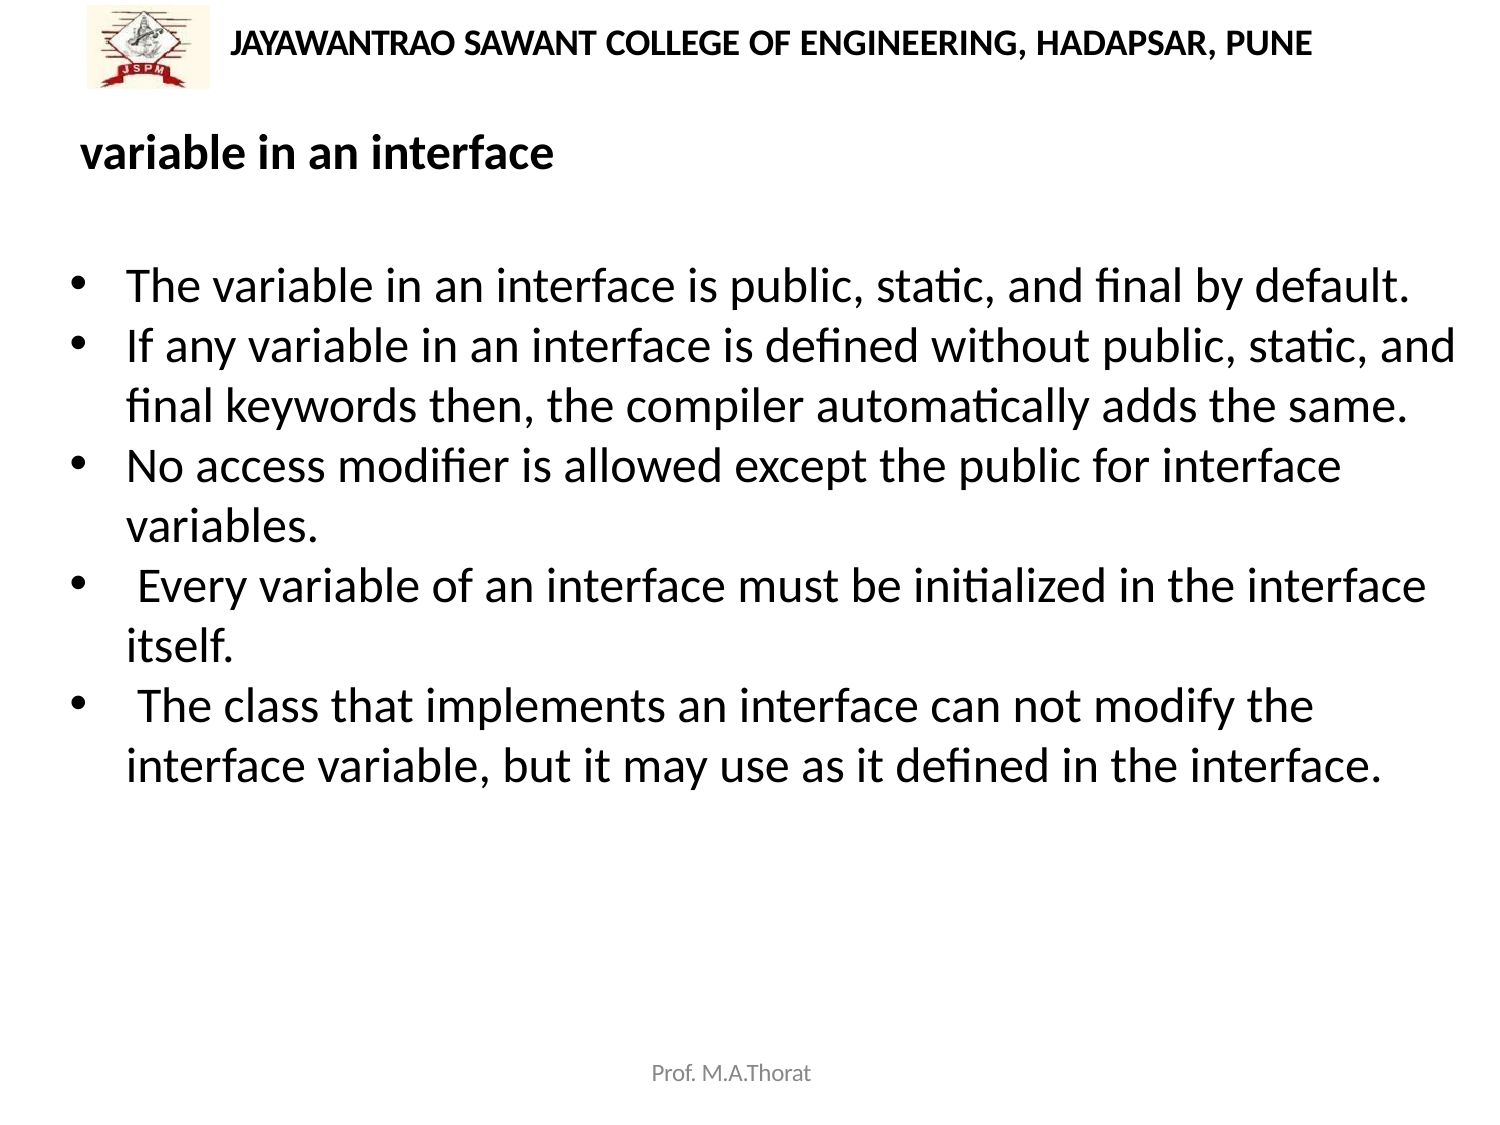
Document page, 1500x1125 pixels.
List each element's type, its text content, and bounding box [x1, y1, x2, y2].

picture [87, 5, 210, 89]
text_box The variable in an interface is public, static, and final by default. If any variable in an interface is defined without public, static, and final keywords then, the compiler automatically adds the same. No access modifier is allowed except the public for interface variables. Every variable of an interface must be initialized in the interface itself. The class that implements an interface can not modify the interface variable, but it may use as it defined in the interface. [69, 249, 1483, 793]
text_box JAYAWANTRAO SAWANT COLLEGE OF ENGINEERING, HADAPSAR, PUNE [228, 15, 1333, 63]
text_box variable in an interface [64, 112, 570, 188]
footer Prof. M.A.Thorat [649, 1060, 851, 1090]
